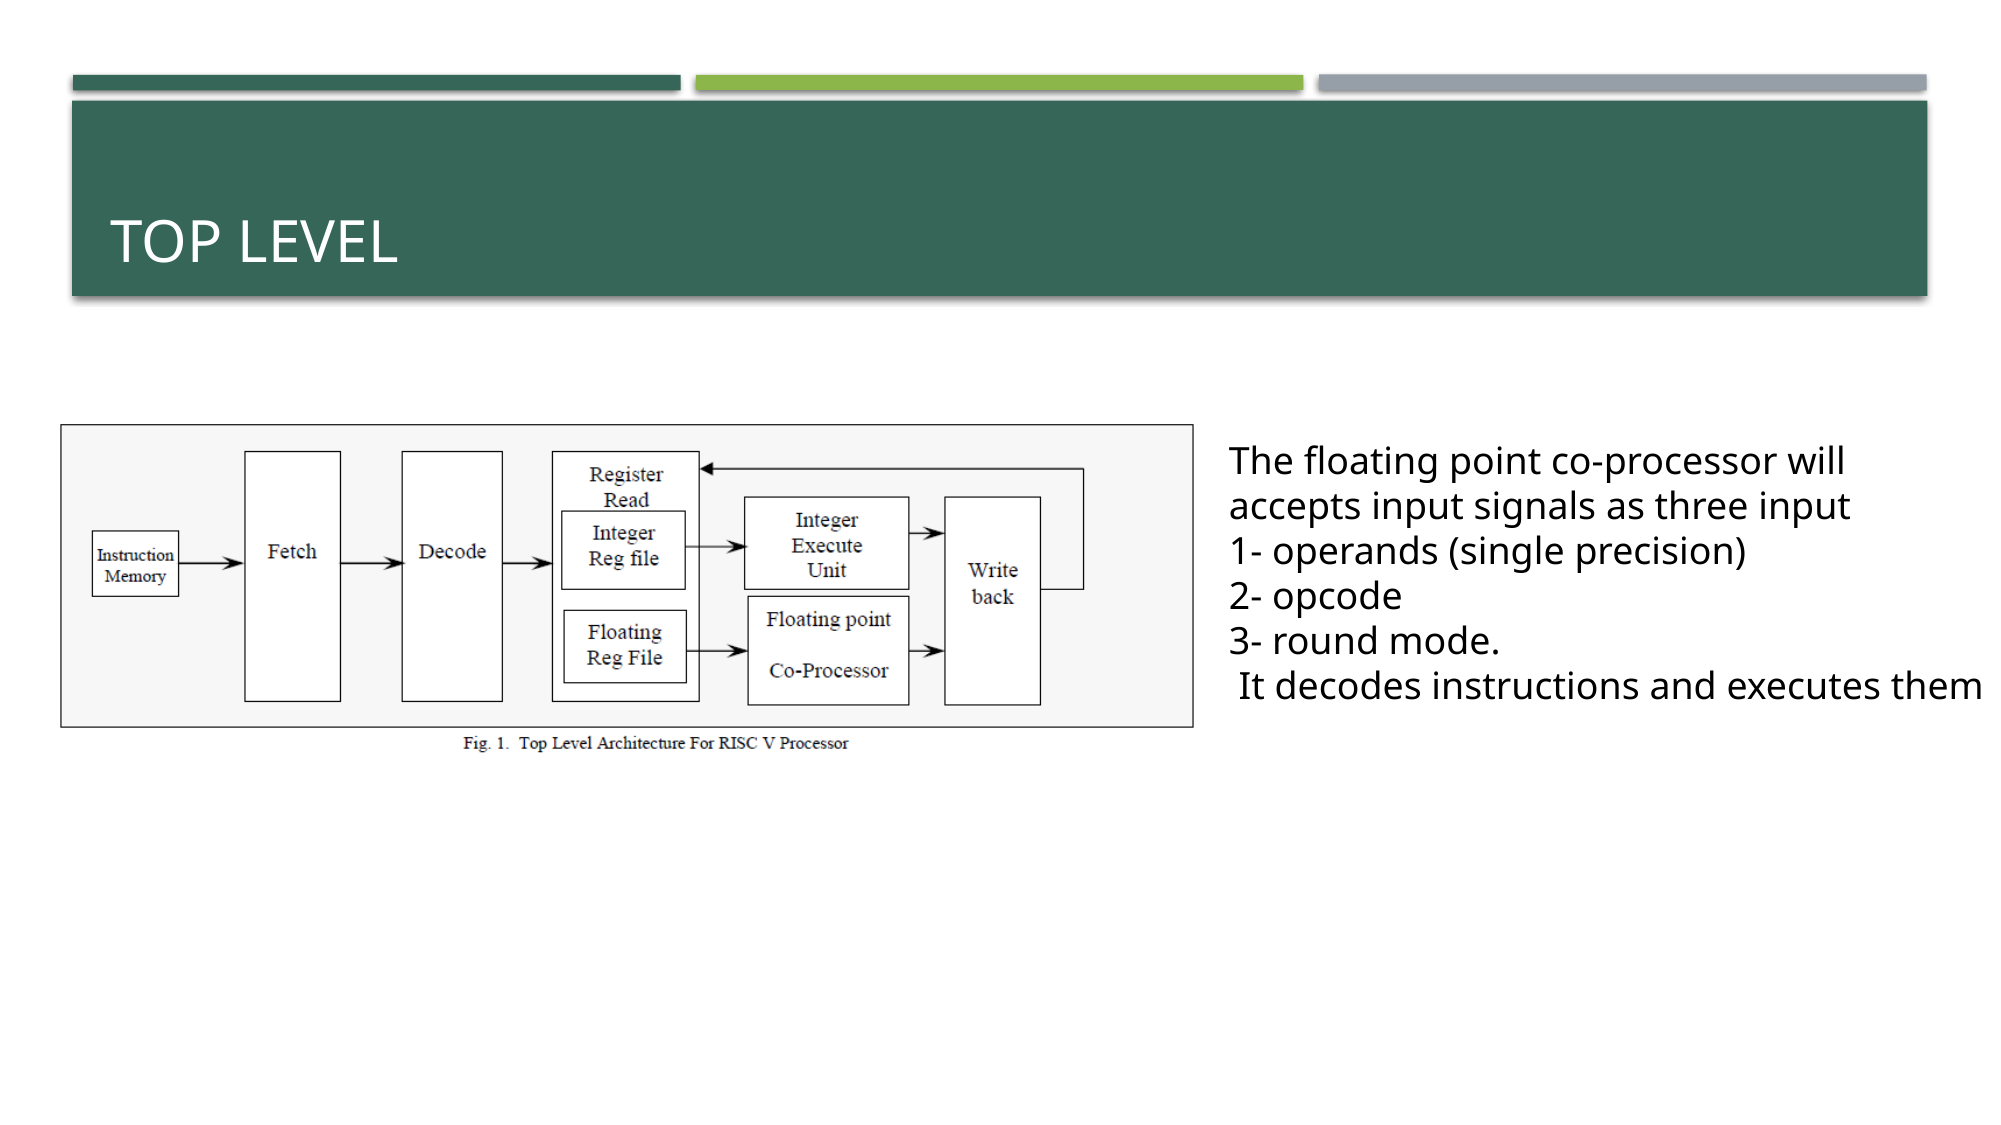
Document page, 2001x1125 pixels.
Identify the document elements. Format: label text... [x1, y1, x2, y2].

text_box The floating point co-processor will accepts input signals as three input 1- operands (single precision) 2- opcode 3- round mode. It decodes instructions and executes them [1216, 429, 2000, 715]
title Top level [95, 115, 1905, 282]
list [28, 409, 1211, 772]
